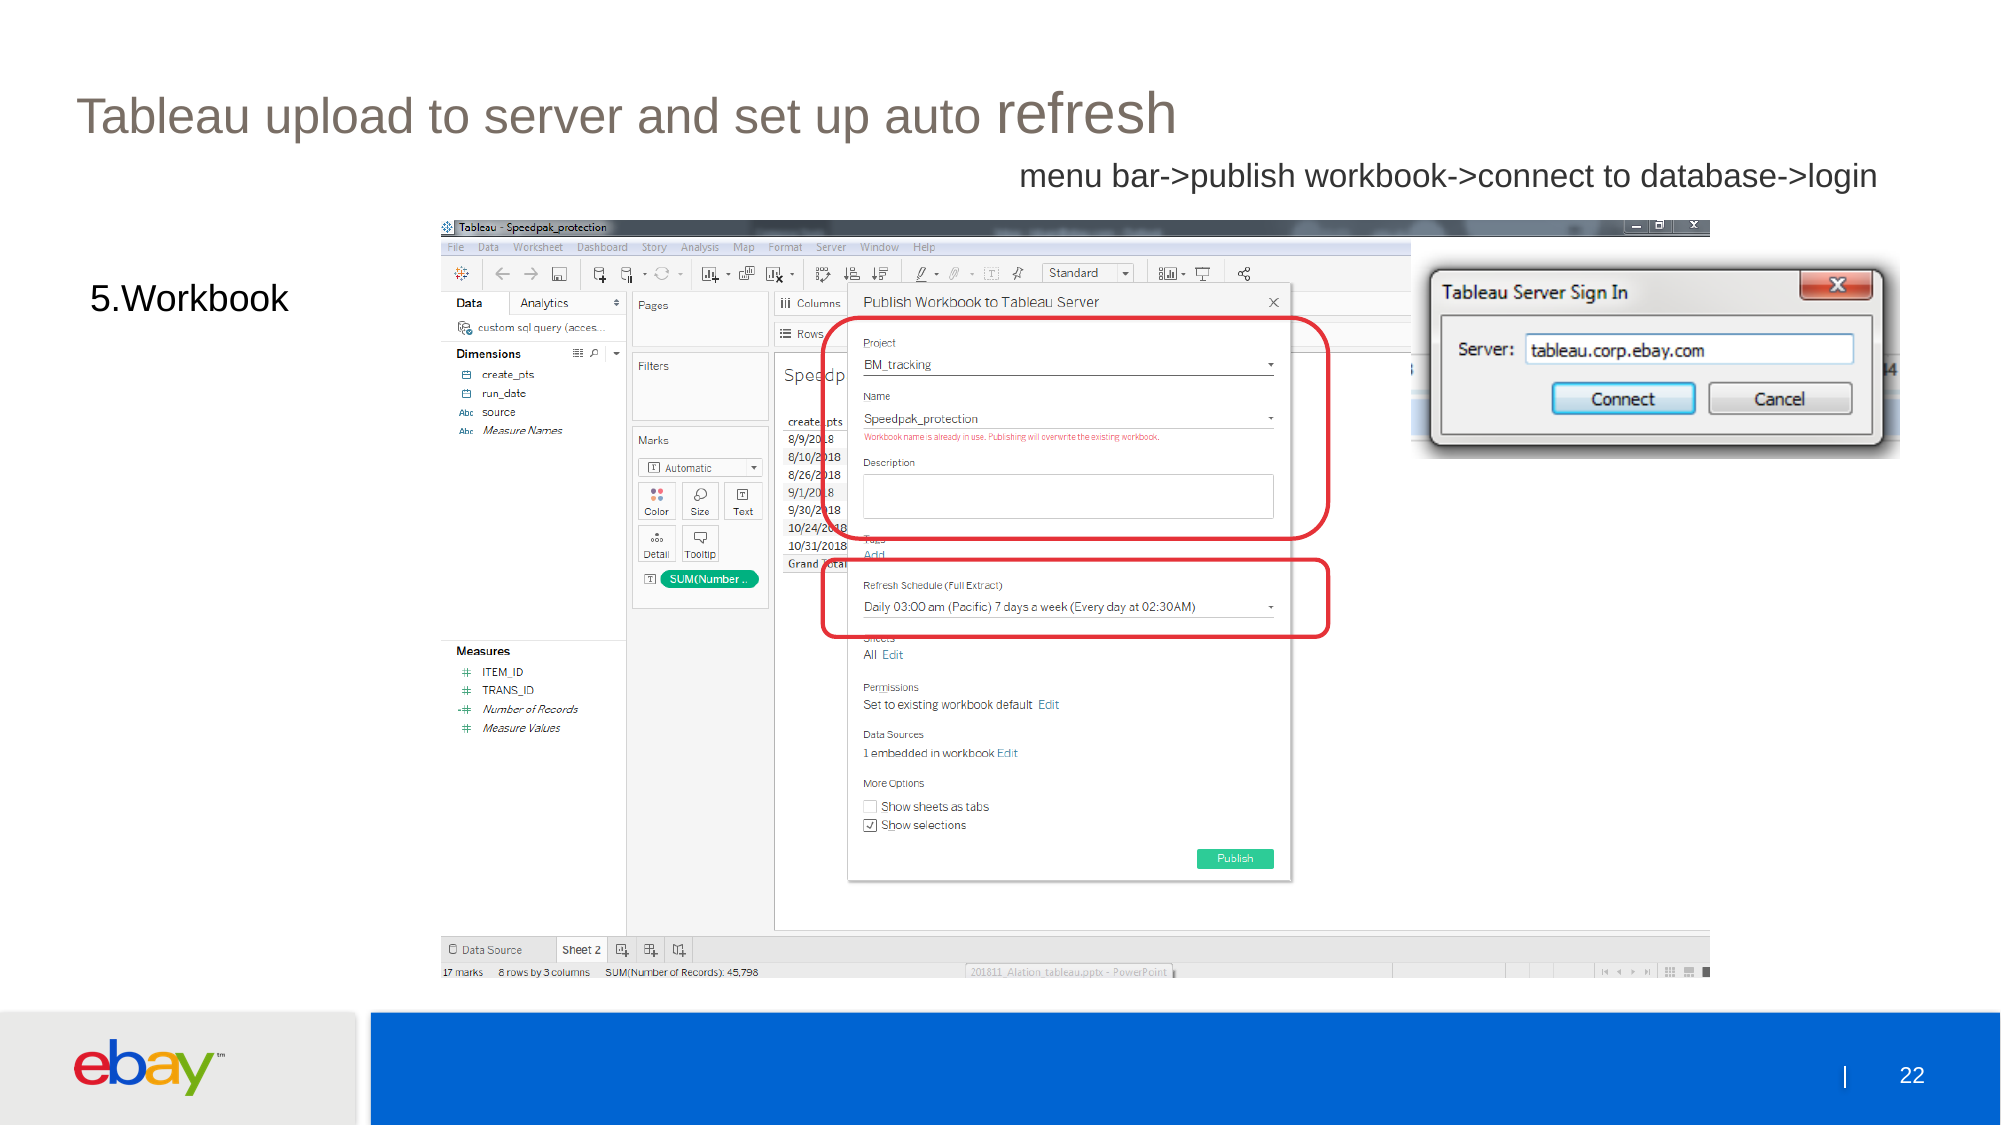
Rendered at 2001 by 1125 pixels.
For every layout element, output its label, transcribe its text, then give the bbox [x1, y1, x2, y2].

picture [440, 220, 1900, 979]
slide_number 22 [1845, 1046, 1925, 1088]
picture [74, 1039, 225, 1096]
text_box 5.Workbook [75, 221, 438, 416]
title Tableau upload to server and set up auto refresh [76, 75, 1925, 228]
text_box menu bar->publish workbook->connect to database->login [1004, 147, 1895, 202]
